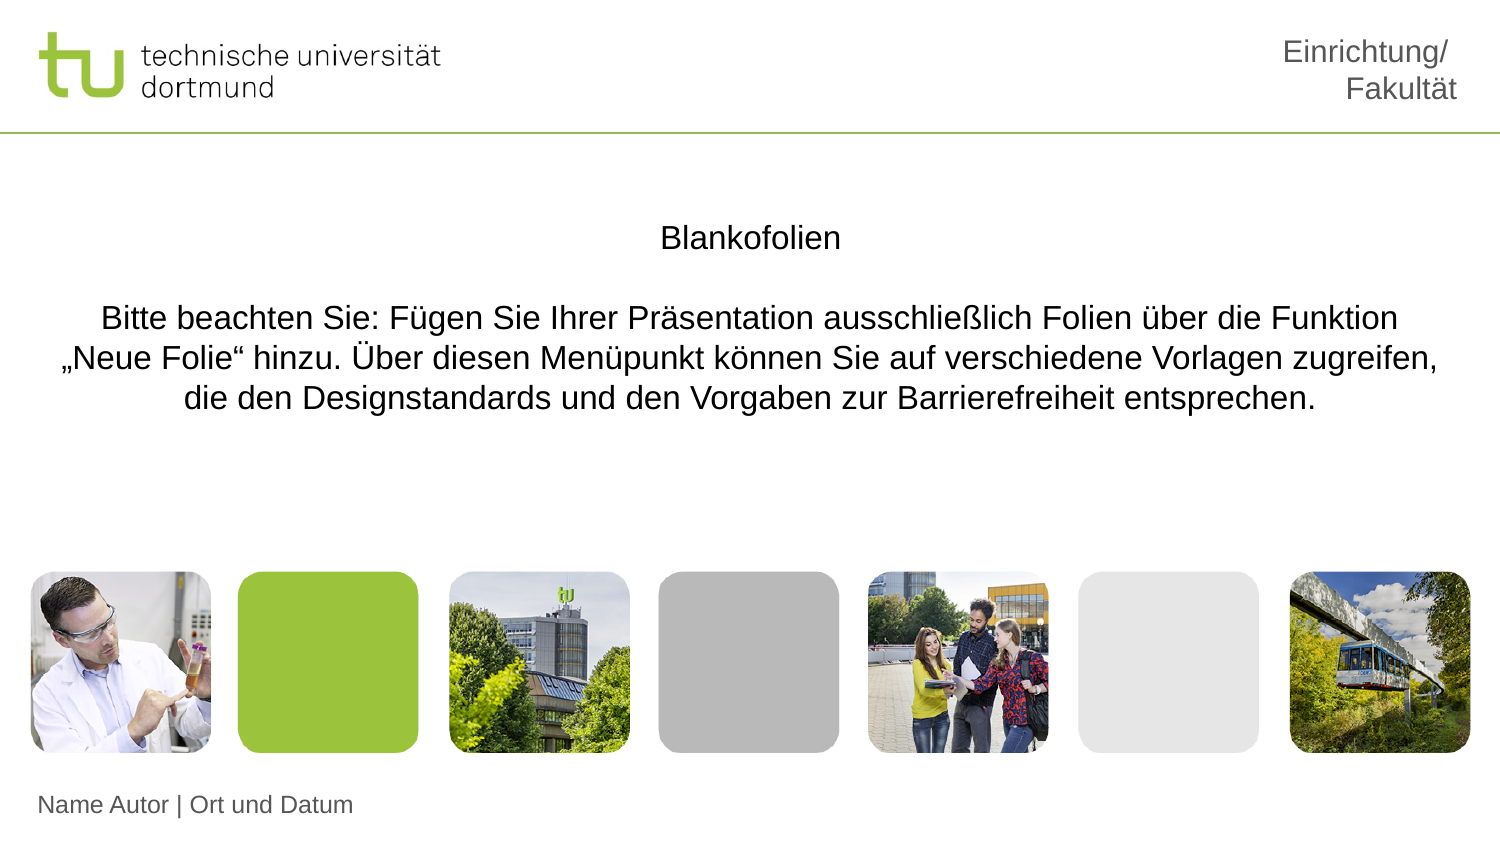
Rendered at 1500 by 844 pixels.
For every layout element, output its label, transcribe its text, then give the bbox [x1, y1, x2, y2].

picture [5, 536, 1495, 788]
picture [9, 2, 476, 132]
list Blankofolien Bitte beachten Sie: Fügen Sie Ihrer Präsentation ausschließlich Folien über die Funktion „Neue Folie“ hinzu. Über diesen Menüpunkt können Sie auf verschiedene Vorlagen zugreifen, die den Designstandards und den Vorgaben zur Barrierefreiheit entsprechen. [41, 209, 1461, 493]
